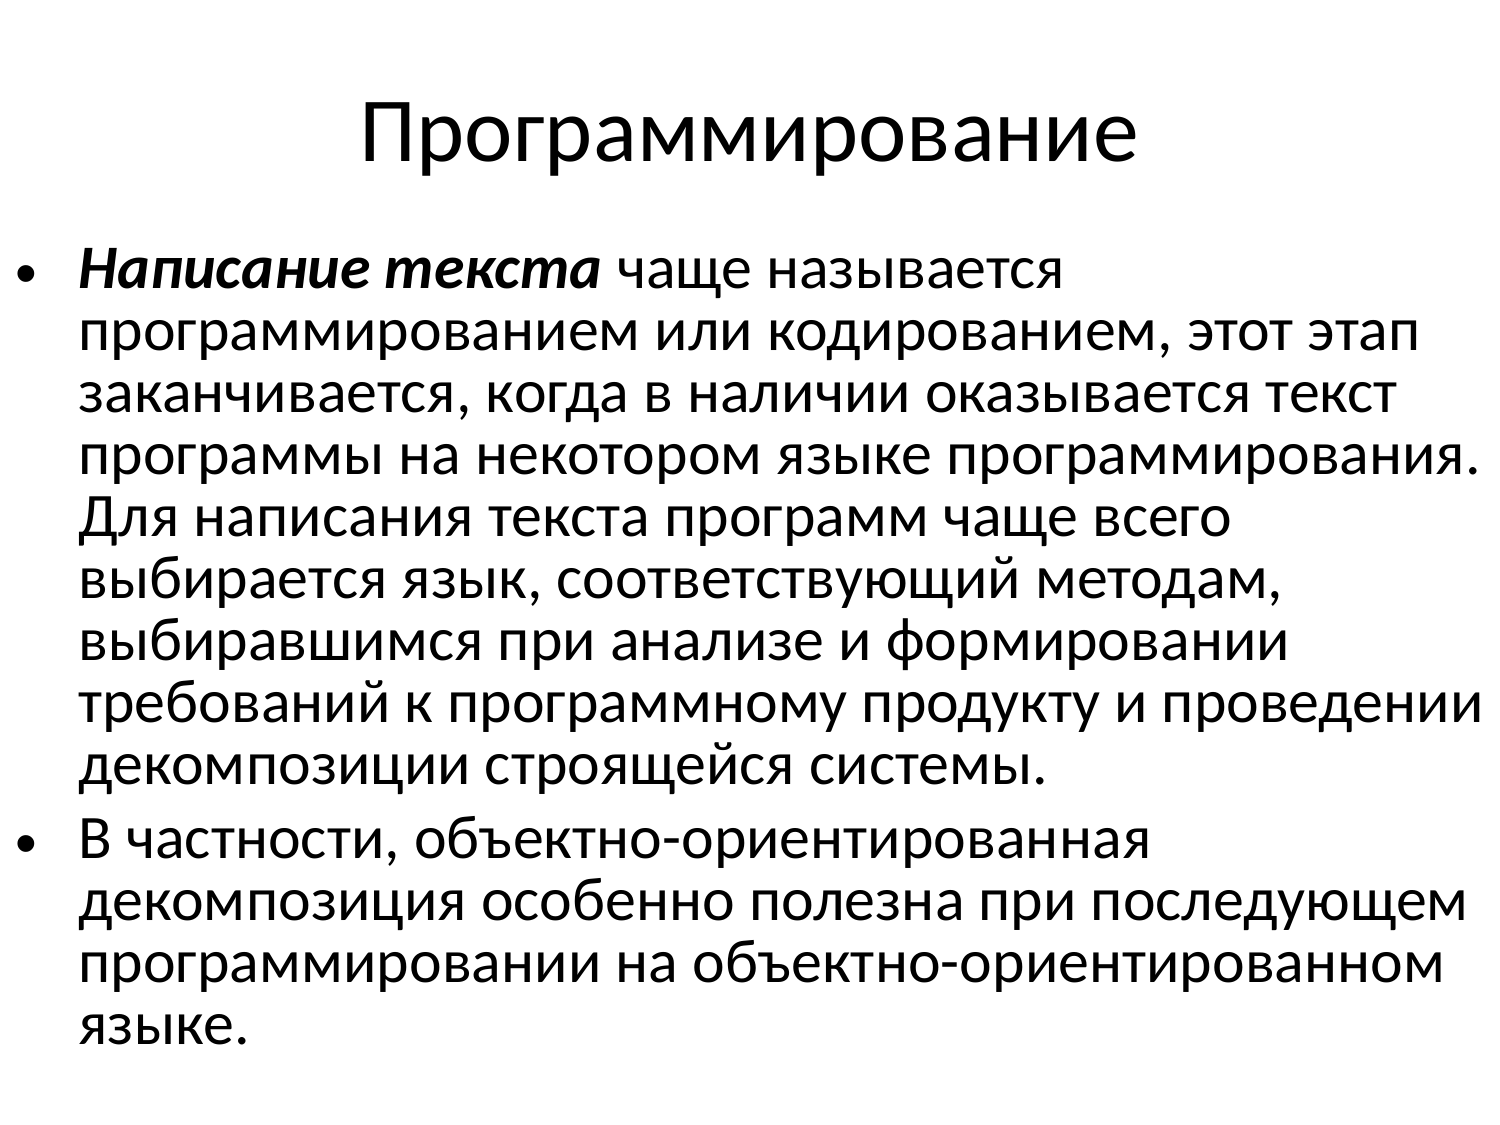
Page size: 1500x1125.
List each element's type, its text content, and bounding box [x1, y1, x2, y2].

text_box Написание текста чаще называется программированием или кодированием, этот этап заканчивается, когда в наличии оказывается текст программы на некотором языке программирования. Для написания текста программ чаще всего выбирается язык, соответствующий методам, выбиравшимся при анализе и формировании требований к программному продукту и проведении декомпозиции строящейся системы. В частности, объектно-ориентированная декомпозиция особенно полезна при последующем программировании на объектно-ориентированном языке. [0, 234, 1500, 1090]
text_box Программирование [75, 45, 1425, 233]
